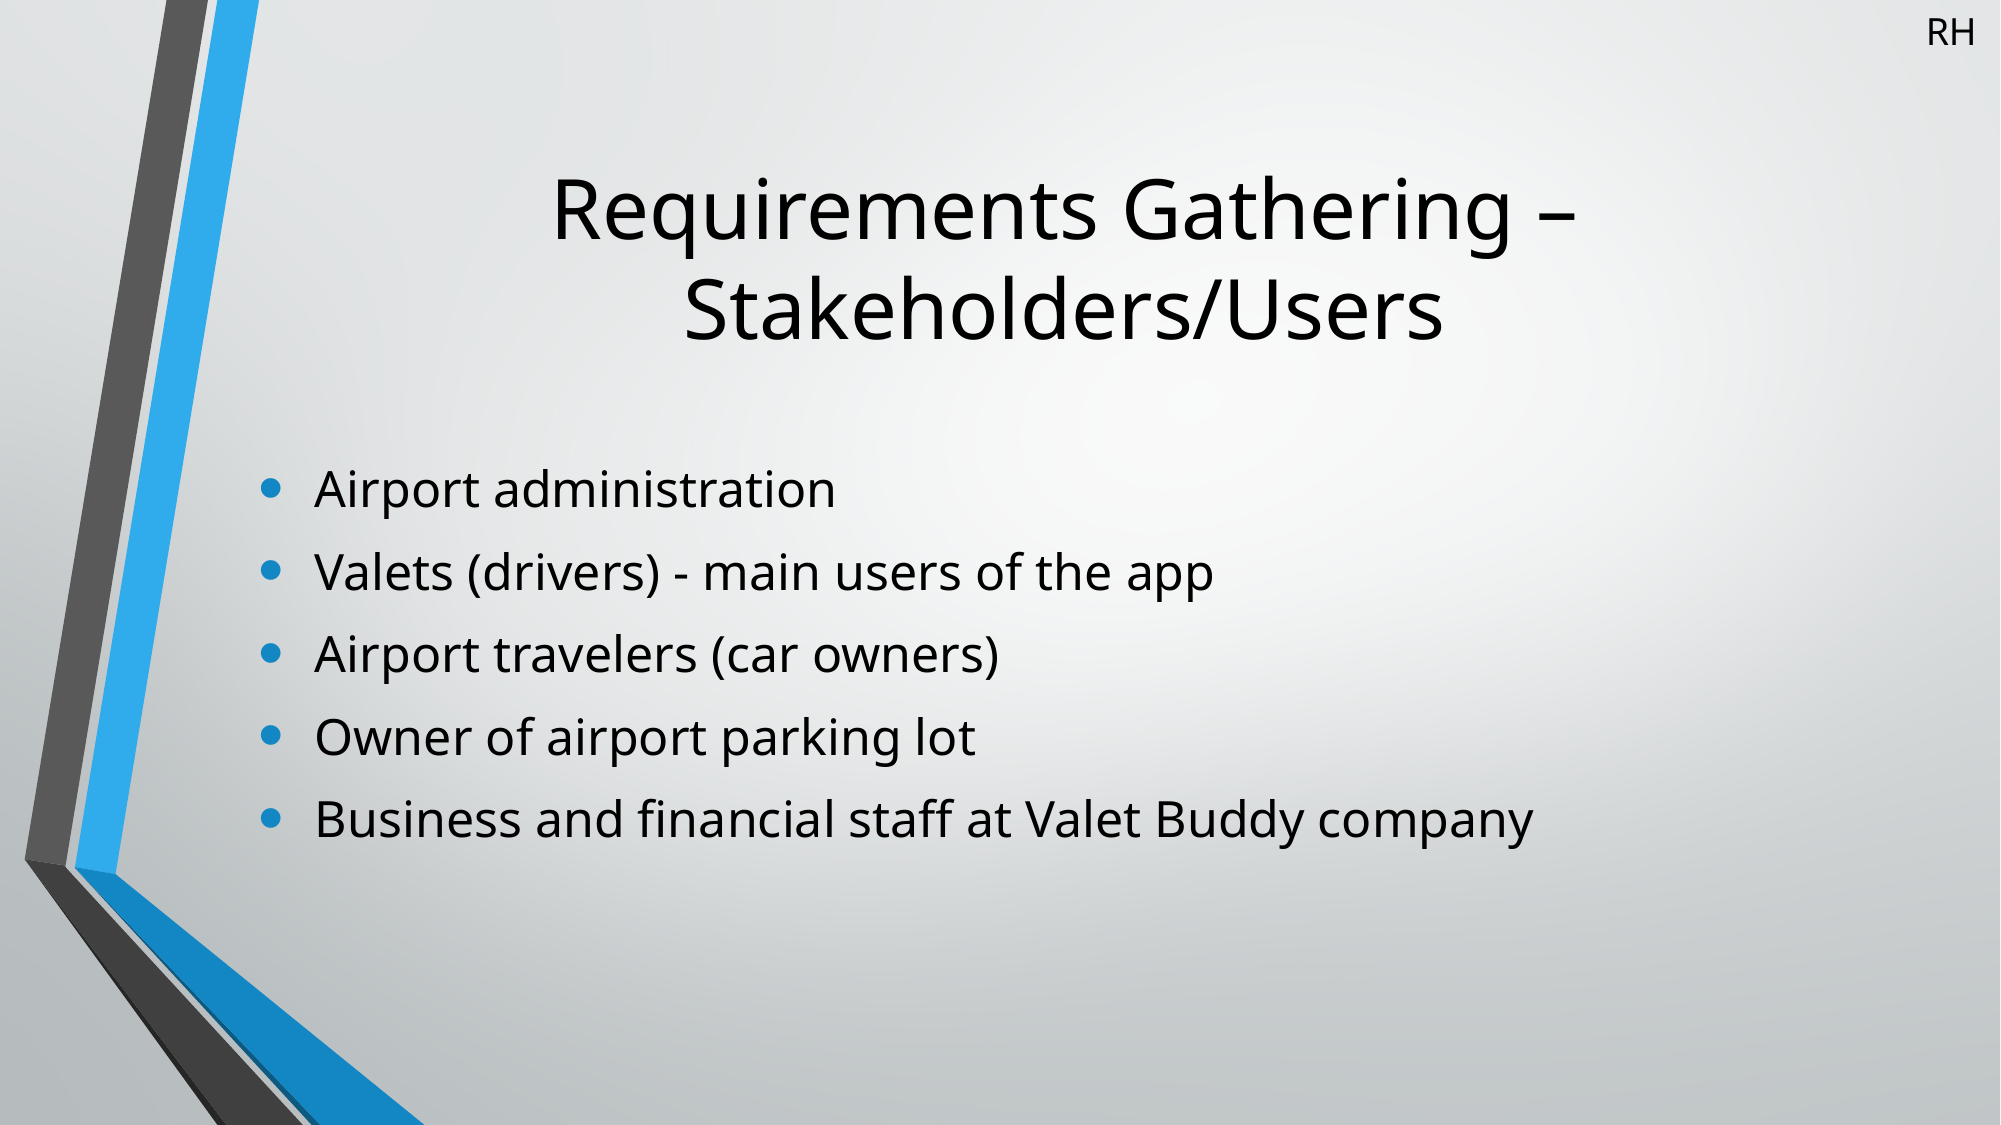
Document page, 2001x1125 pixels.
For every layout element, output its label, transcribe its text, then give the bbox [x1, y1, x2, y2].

list Airport administration Valets (drivers) - main users of the app Airport travelers (car owners) Owner of airport parking lot Business and financial staff at Valet Buddy company [243, 437, 1887, 950]
title Requirements Gathering – Stakeholders/Users [243, 112, 1887, 400]
text_box RH [1903, 0, 2000, 60]
